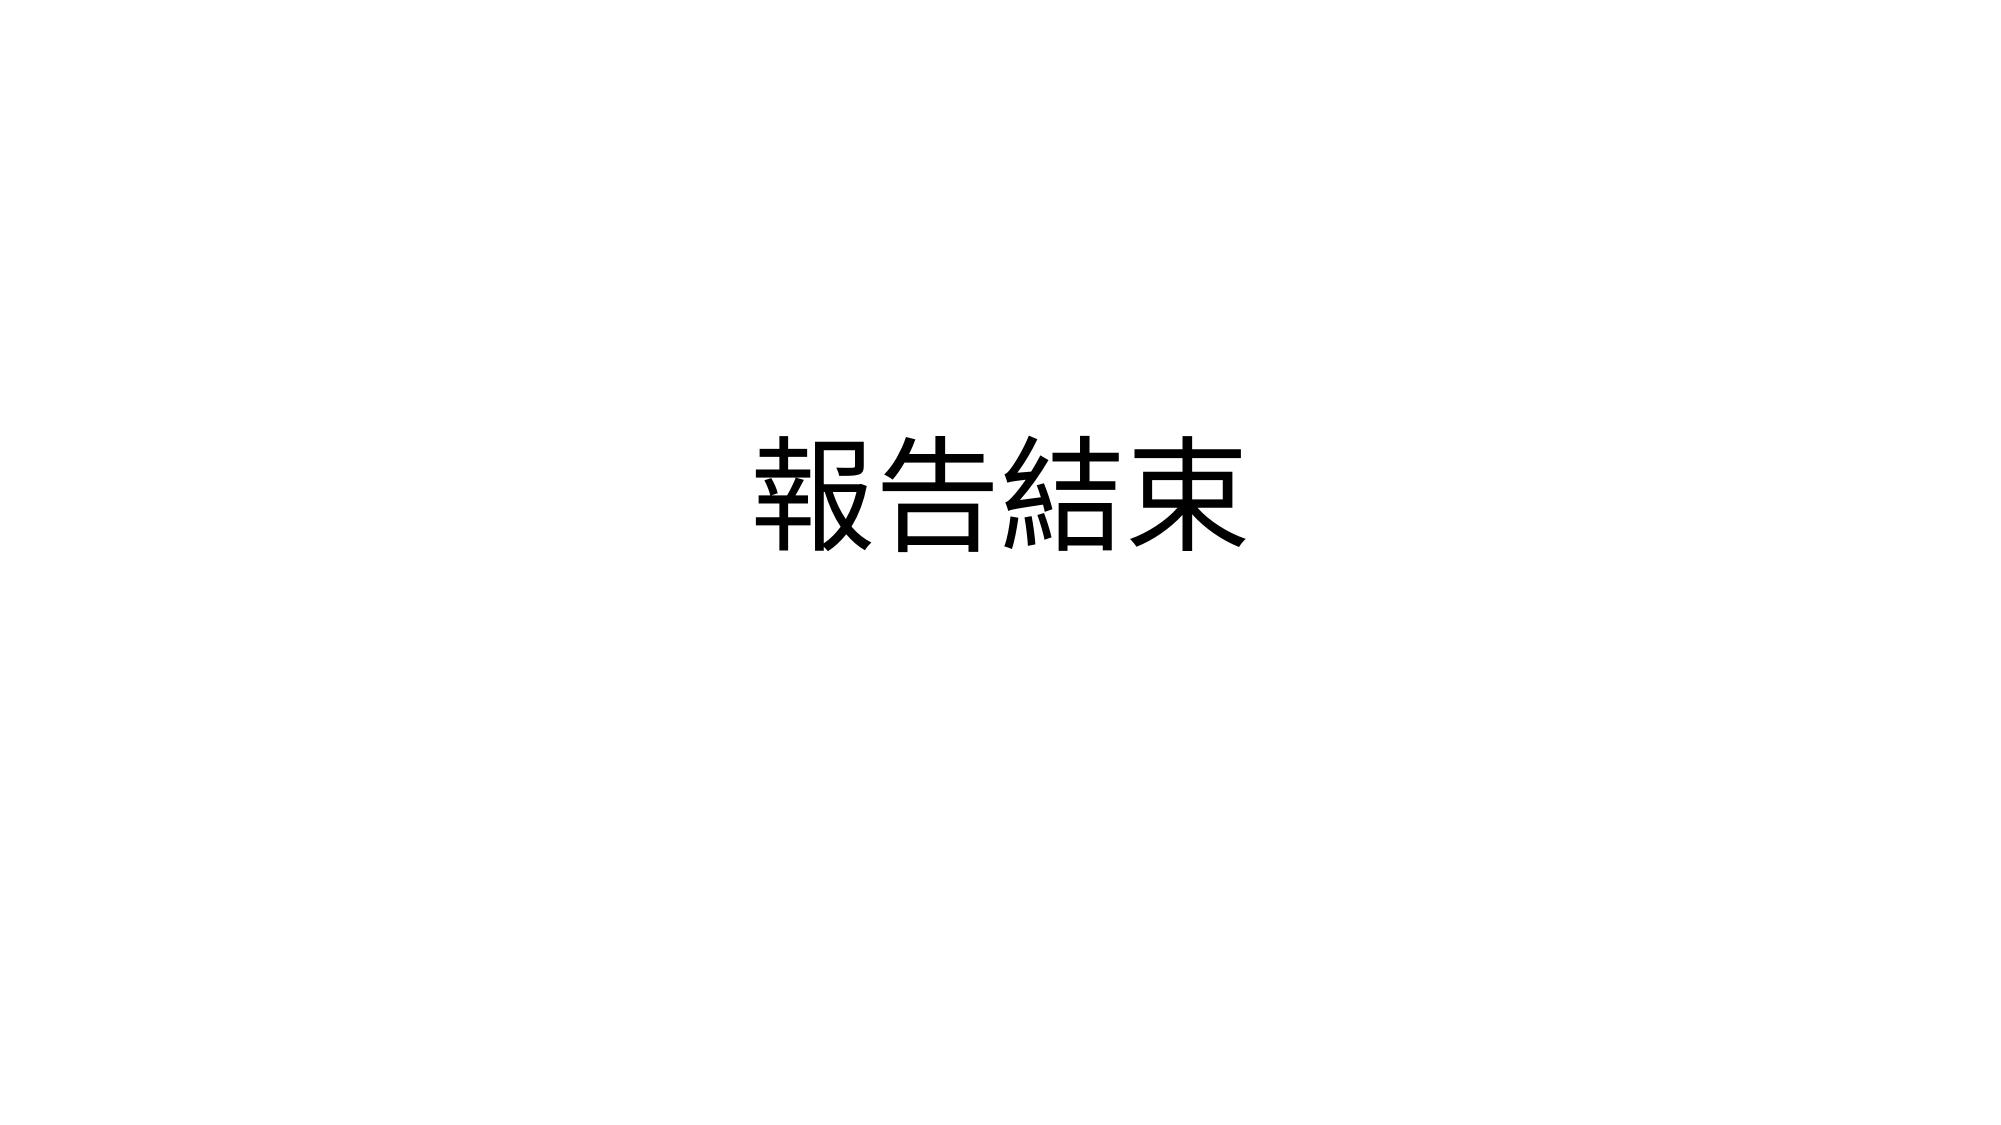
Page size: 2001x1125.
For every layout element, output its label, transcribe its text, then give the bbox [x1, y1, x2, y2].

title 報告結束 [249, 184, 1750, 576]
